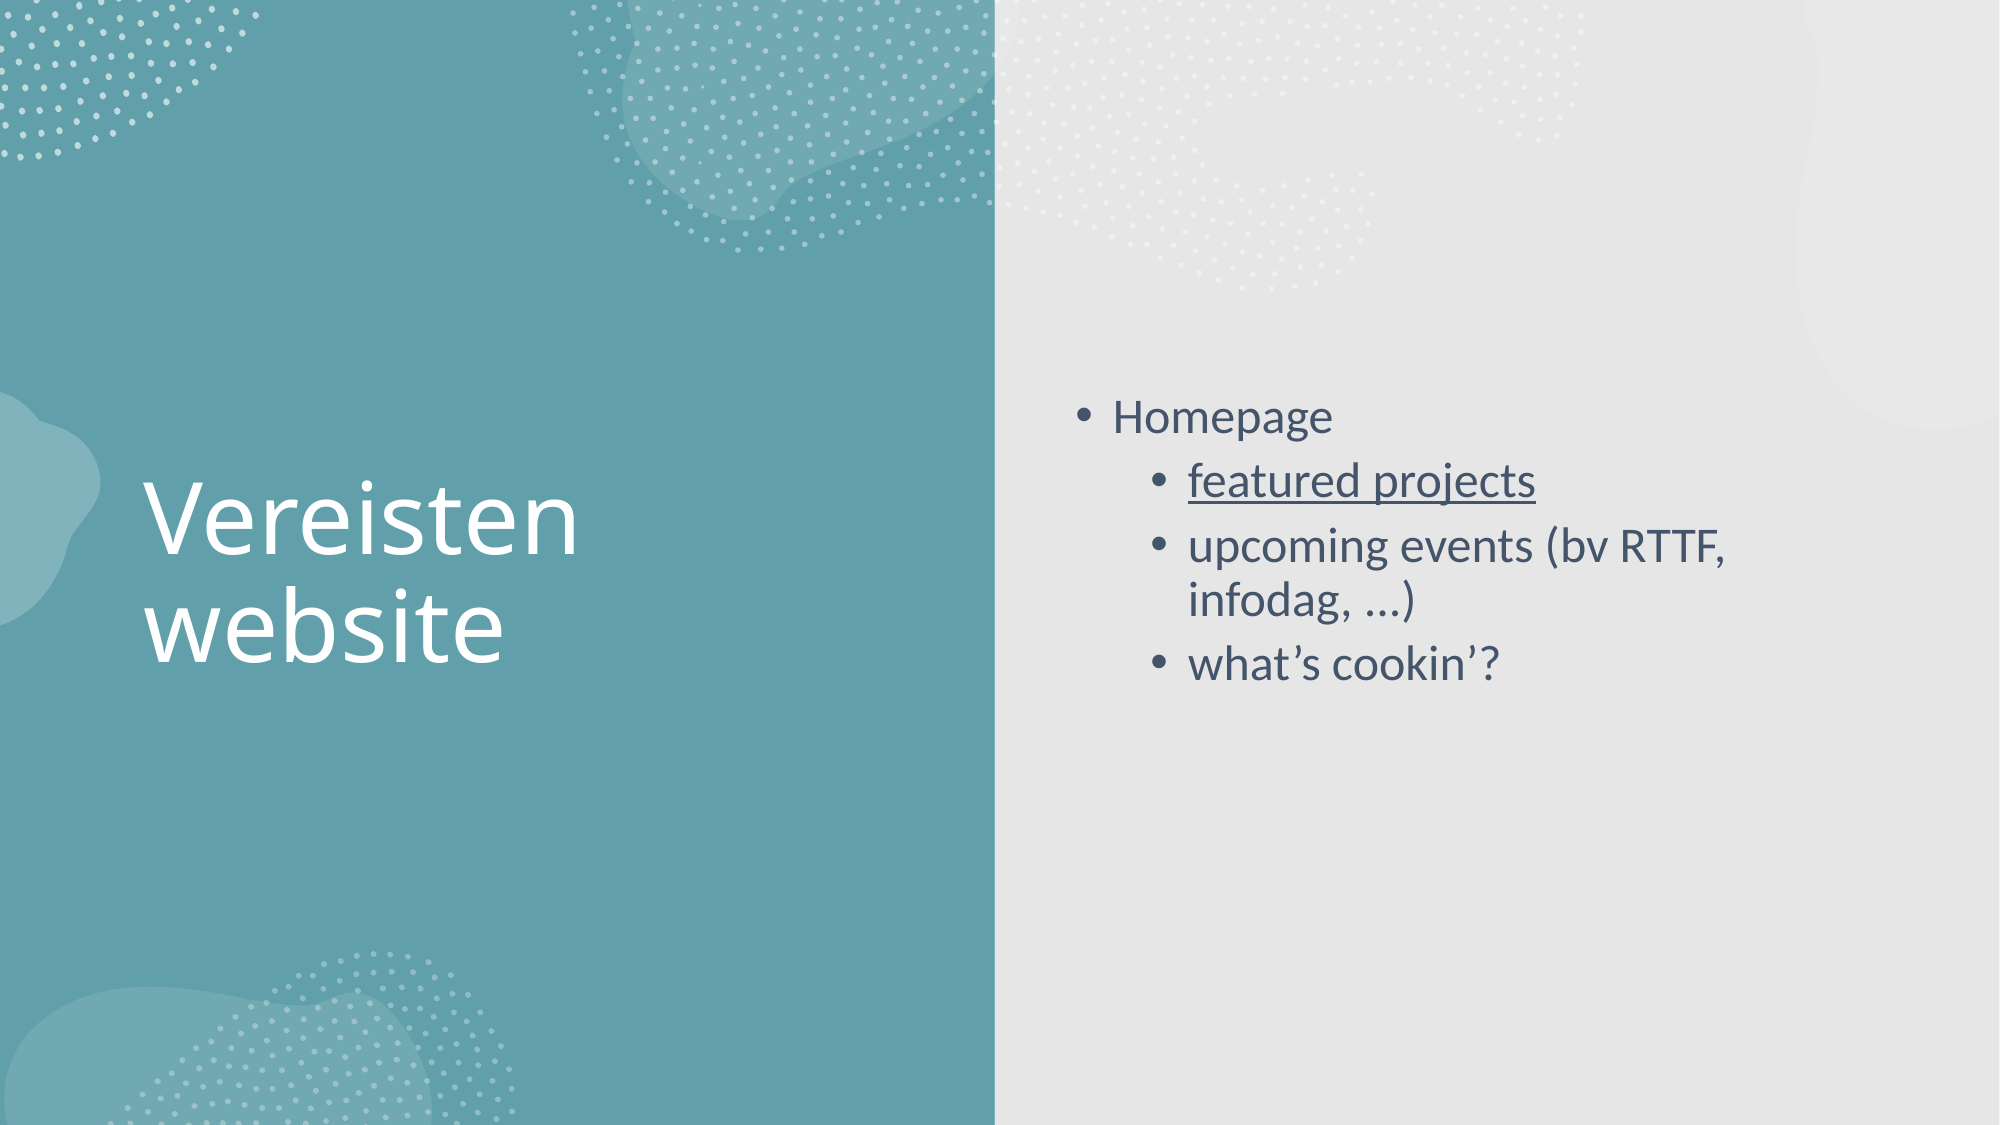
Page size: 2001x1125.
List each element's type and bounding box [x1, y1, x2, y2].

text_box [0, 0, 2000, 1125]
